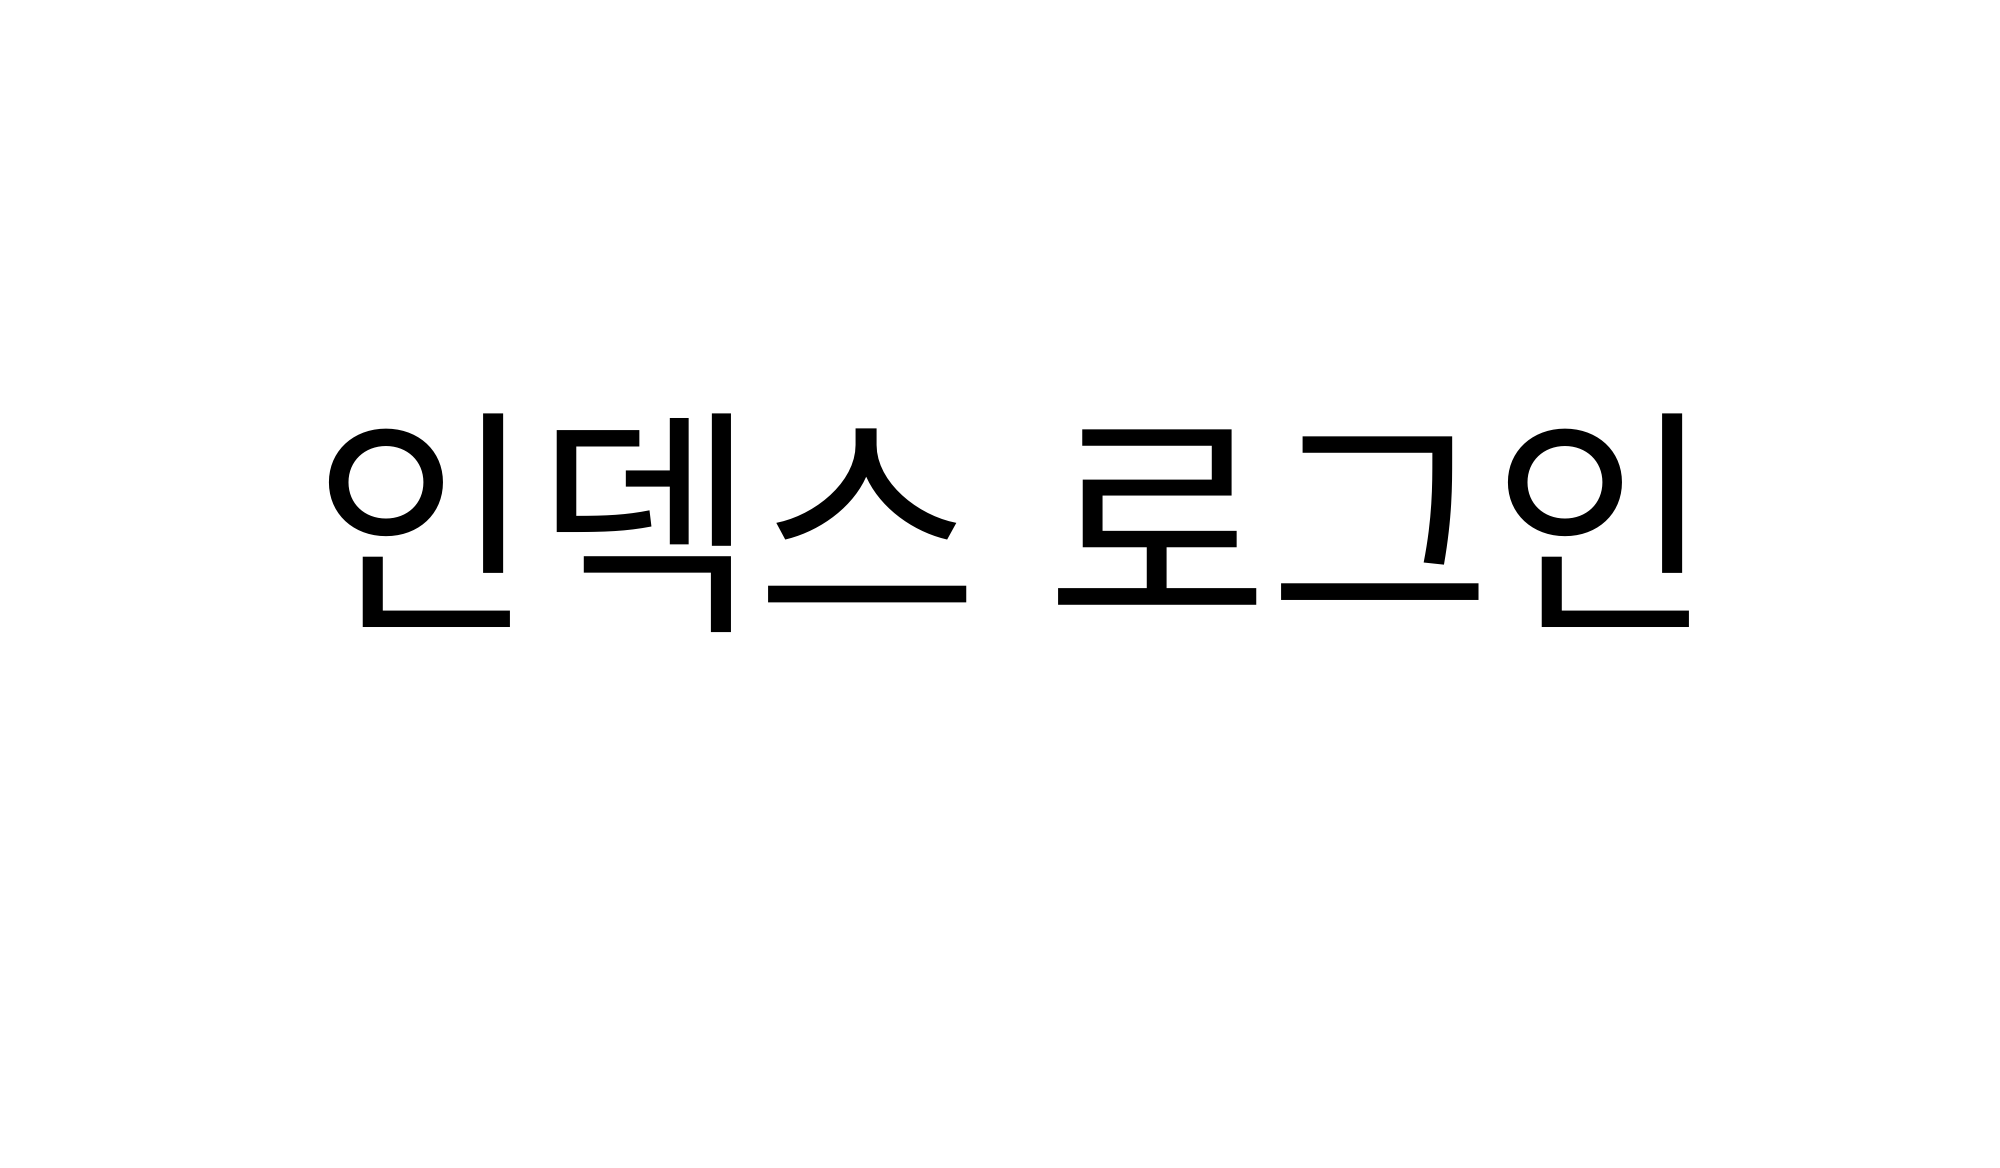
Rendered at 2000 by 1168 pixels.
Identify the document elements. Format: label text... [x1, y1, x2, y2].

text_box 인덱스 로그인 [293, 363, 1733, 672]
